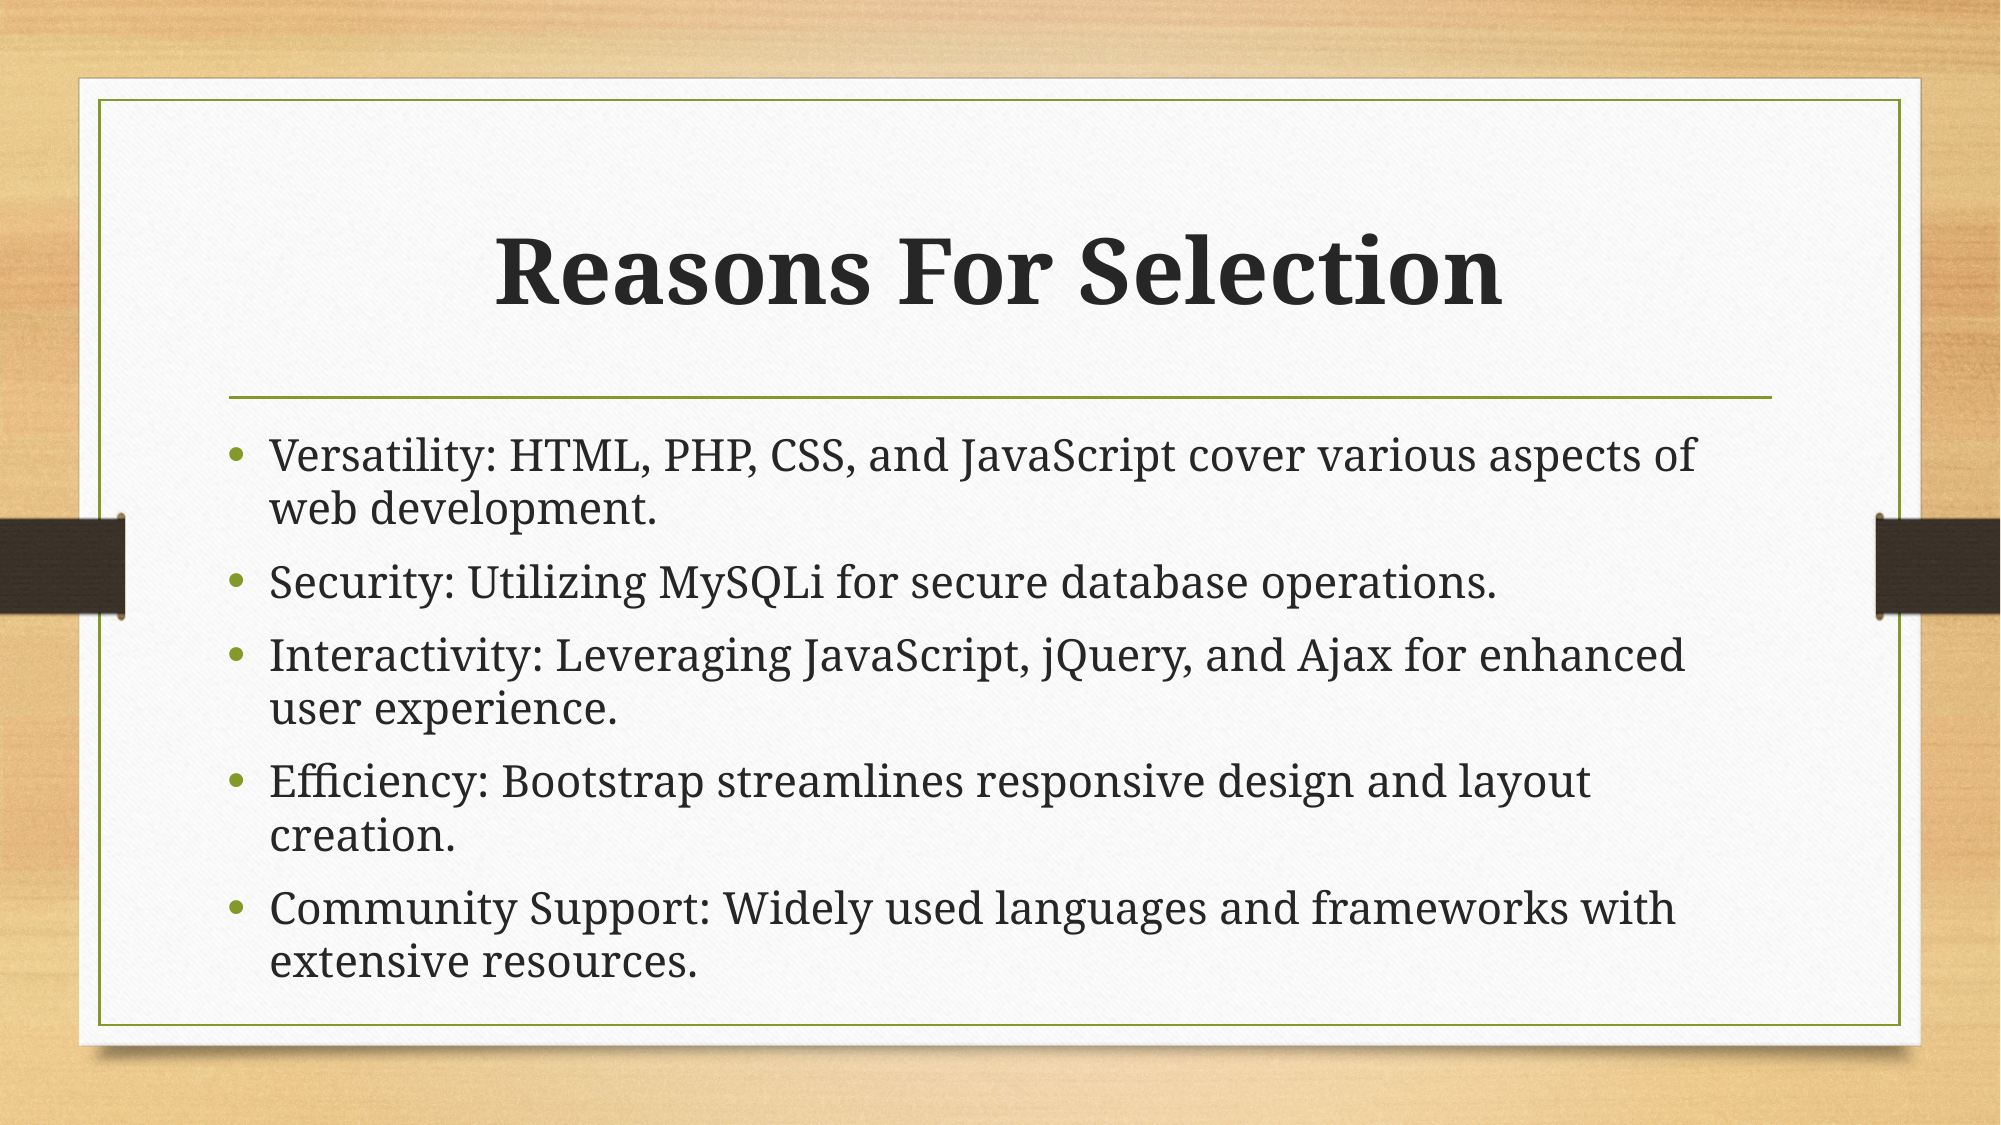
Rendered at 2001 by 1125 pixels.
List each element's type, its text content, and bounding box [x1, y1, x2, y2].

picture [0, 0, 2001, 1125]
title Reasons For Selection [212, 161, 1788, 375]
list Versatility: HTML, PHP, CSS, and JavaScript cover various aspects of web development. Security: Utilizing MySQLi for secure database operations. Interactivity: Leveraging JavaScript, jQuery, and Ajax for enhanced user experience. Efficiency: Bootstrap streamlines responsive design and layout creation. Community Support: Widely used languages and frameworks with extensive resources. [212, 419, 1788, 1001]
